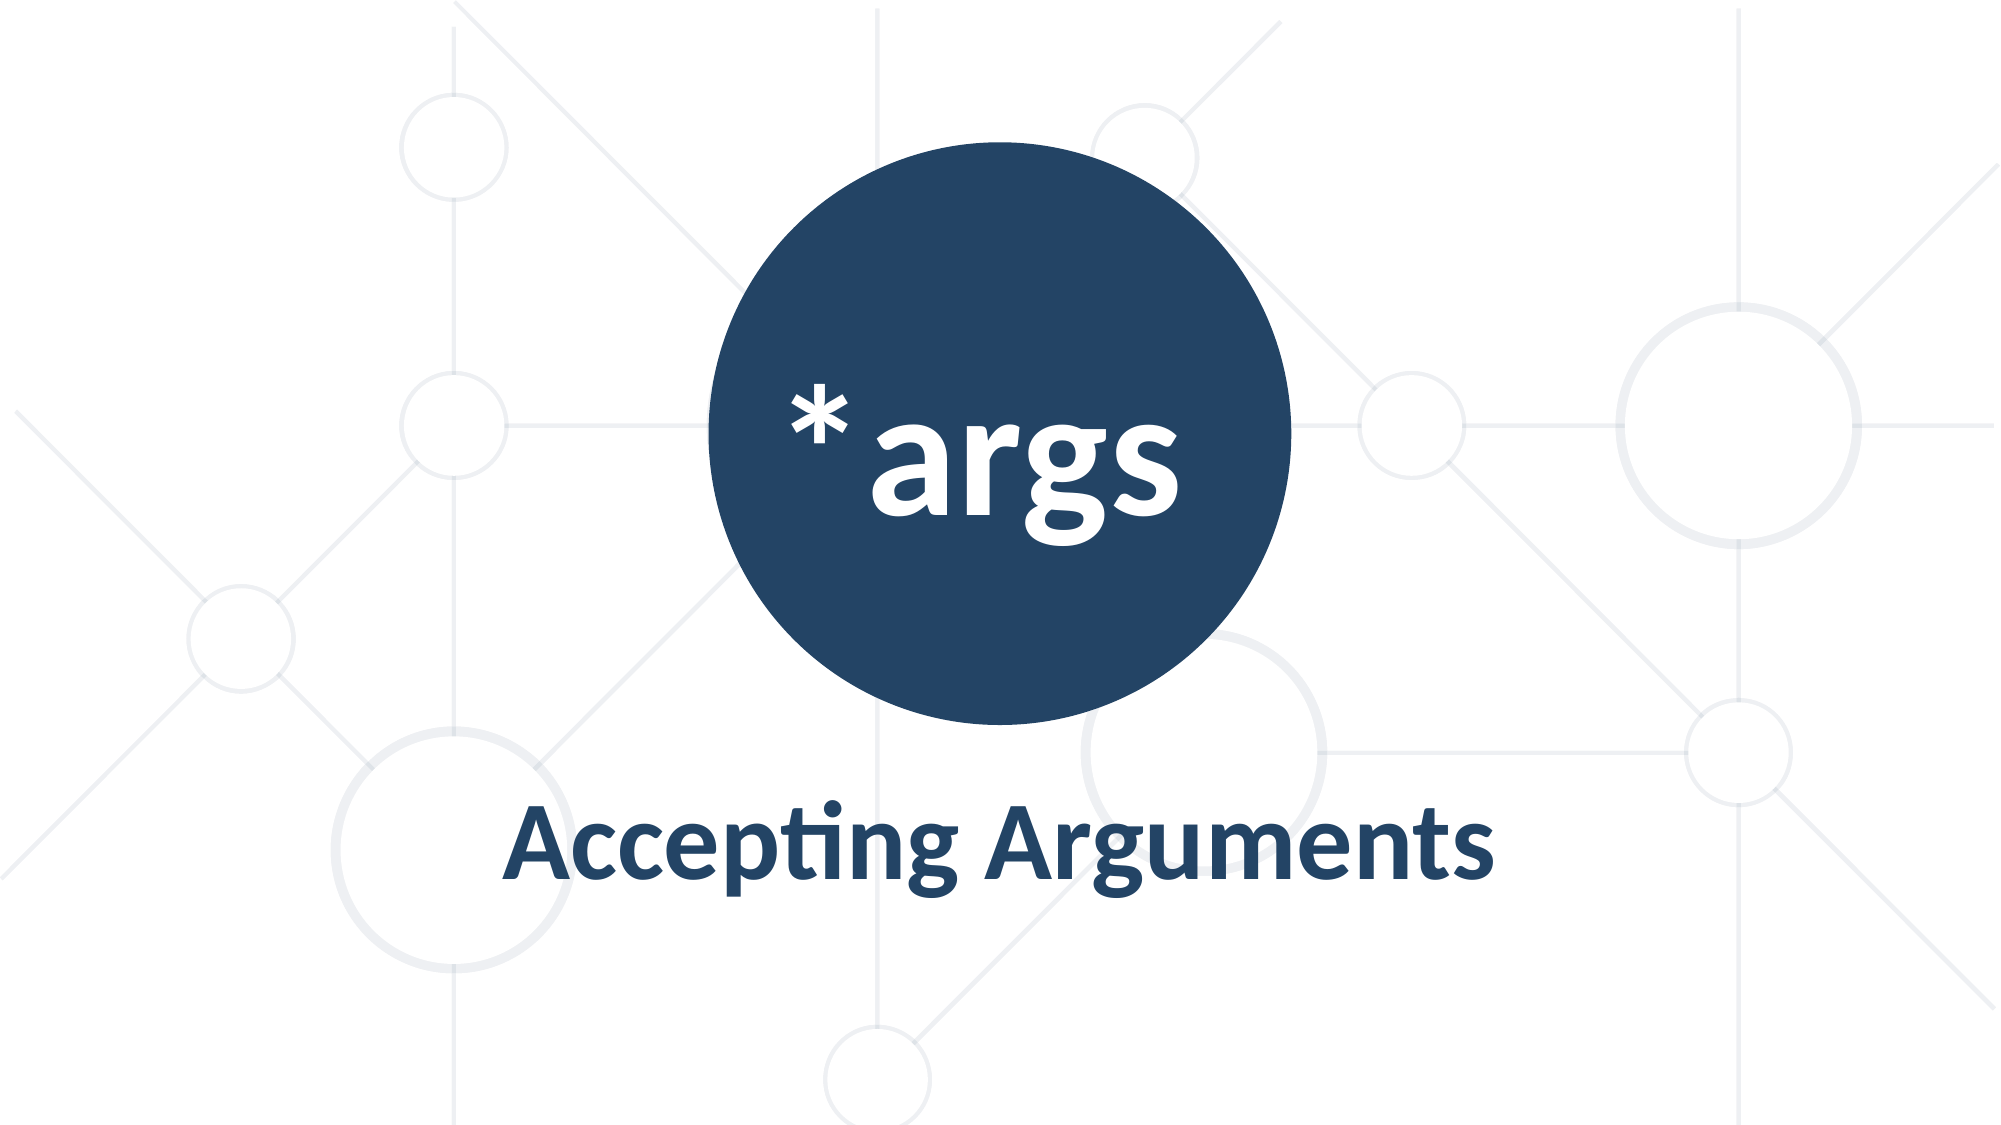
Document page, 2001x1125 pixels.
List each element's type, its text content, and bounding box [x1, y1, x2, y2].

text_box *args [758, 324, 1199, 560]
title Accepting Arguments [100, 771, 1900, 898]
